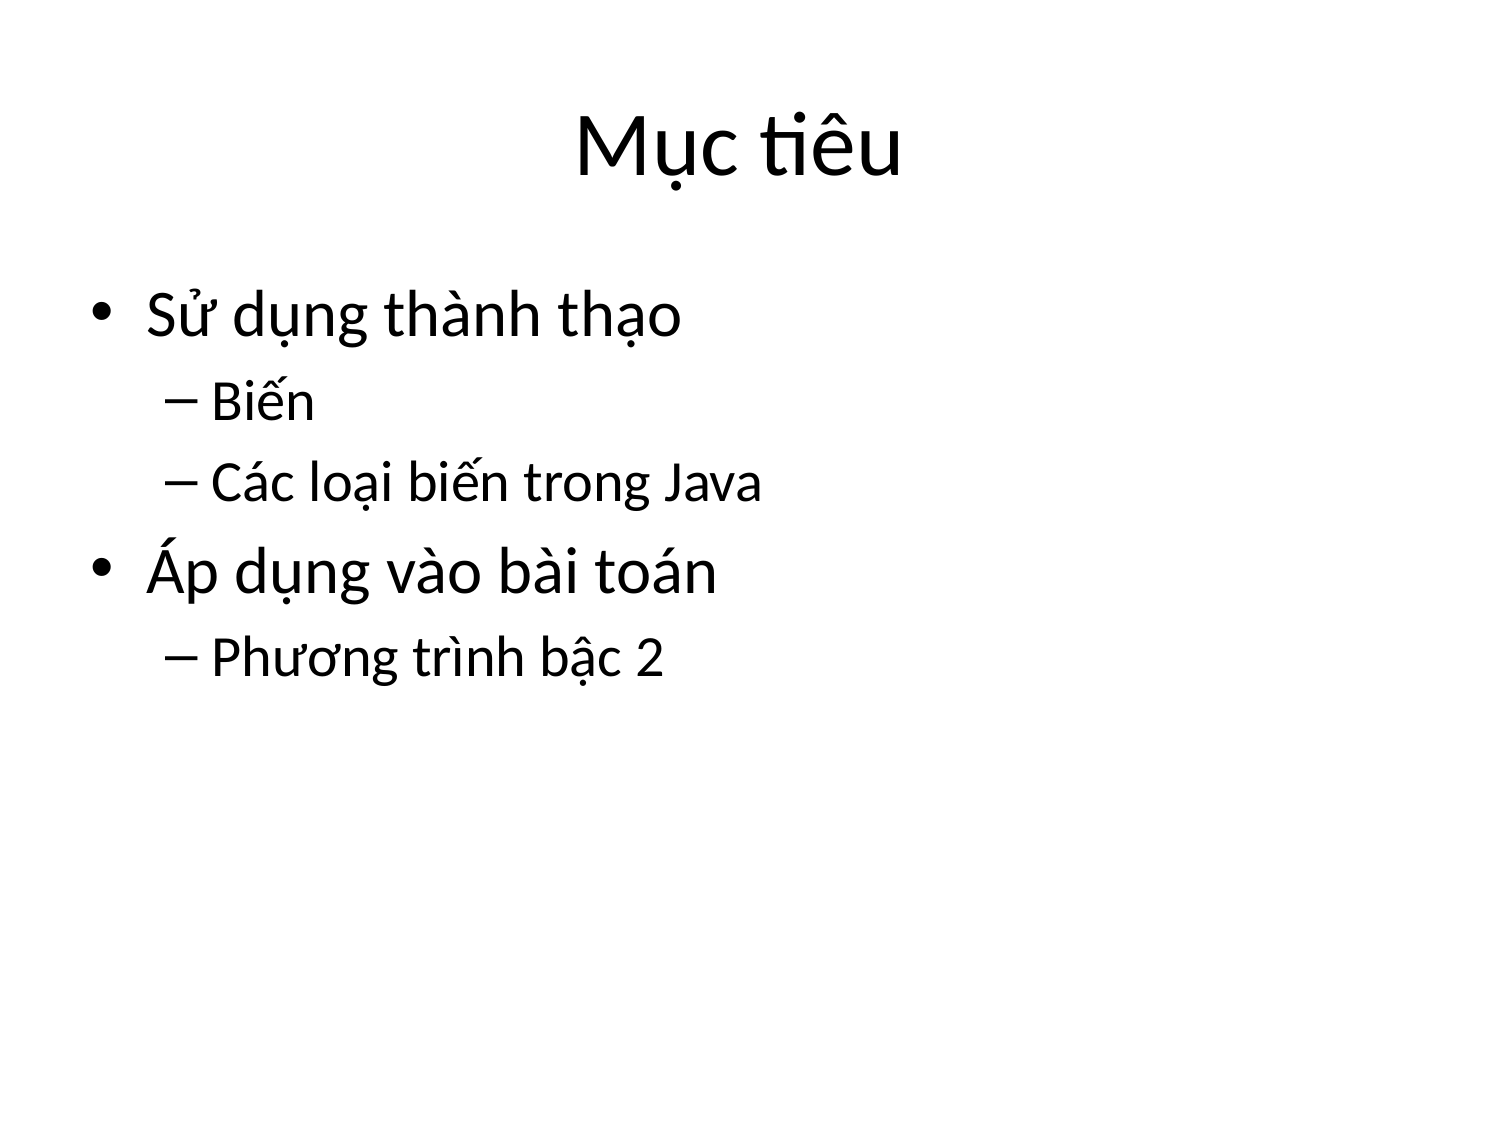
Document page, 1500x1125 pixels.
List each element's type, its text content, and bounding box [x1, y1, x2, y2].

title Mục tiêu [75, 45, 1425, 233]
list Sử dụng thành thạo Biến Các loại biến trong Java Áp dụng vào bài toán Phương trình bậc 2 [75, 262, 1425, 1005]
